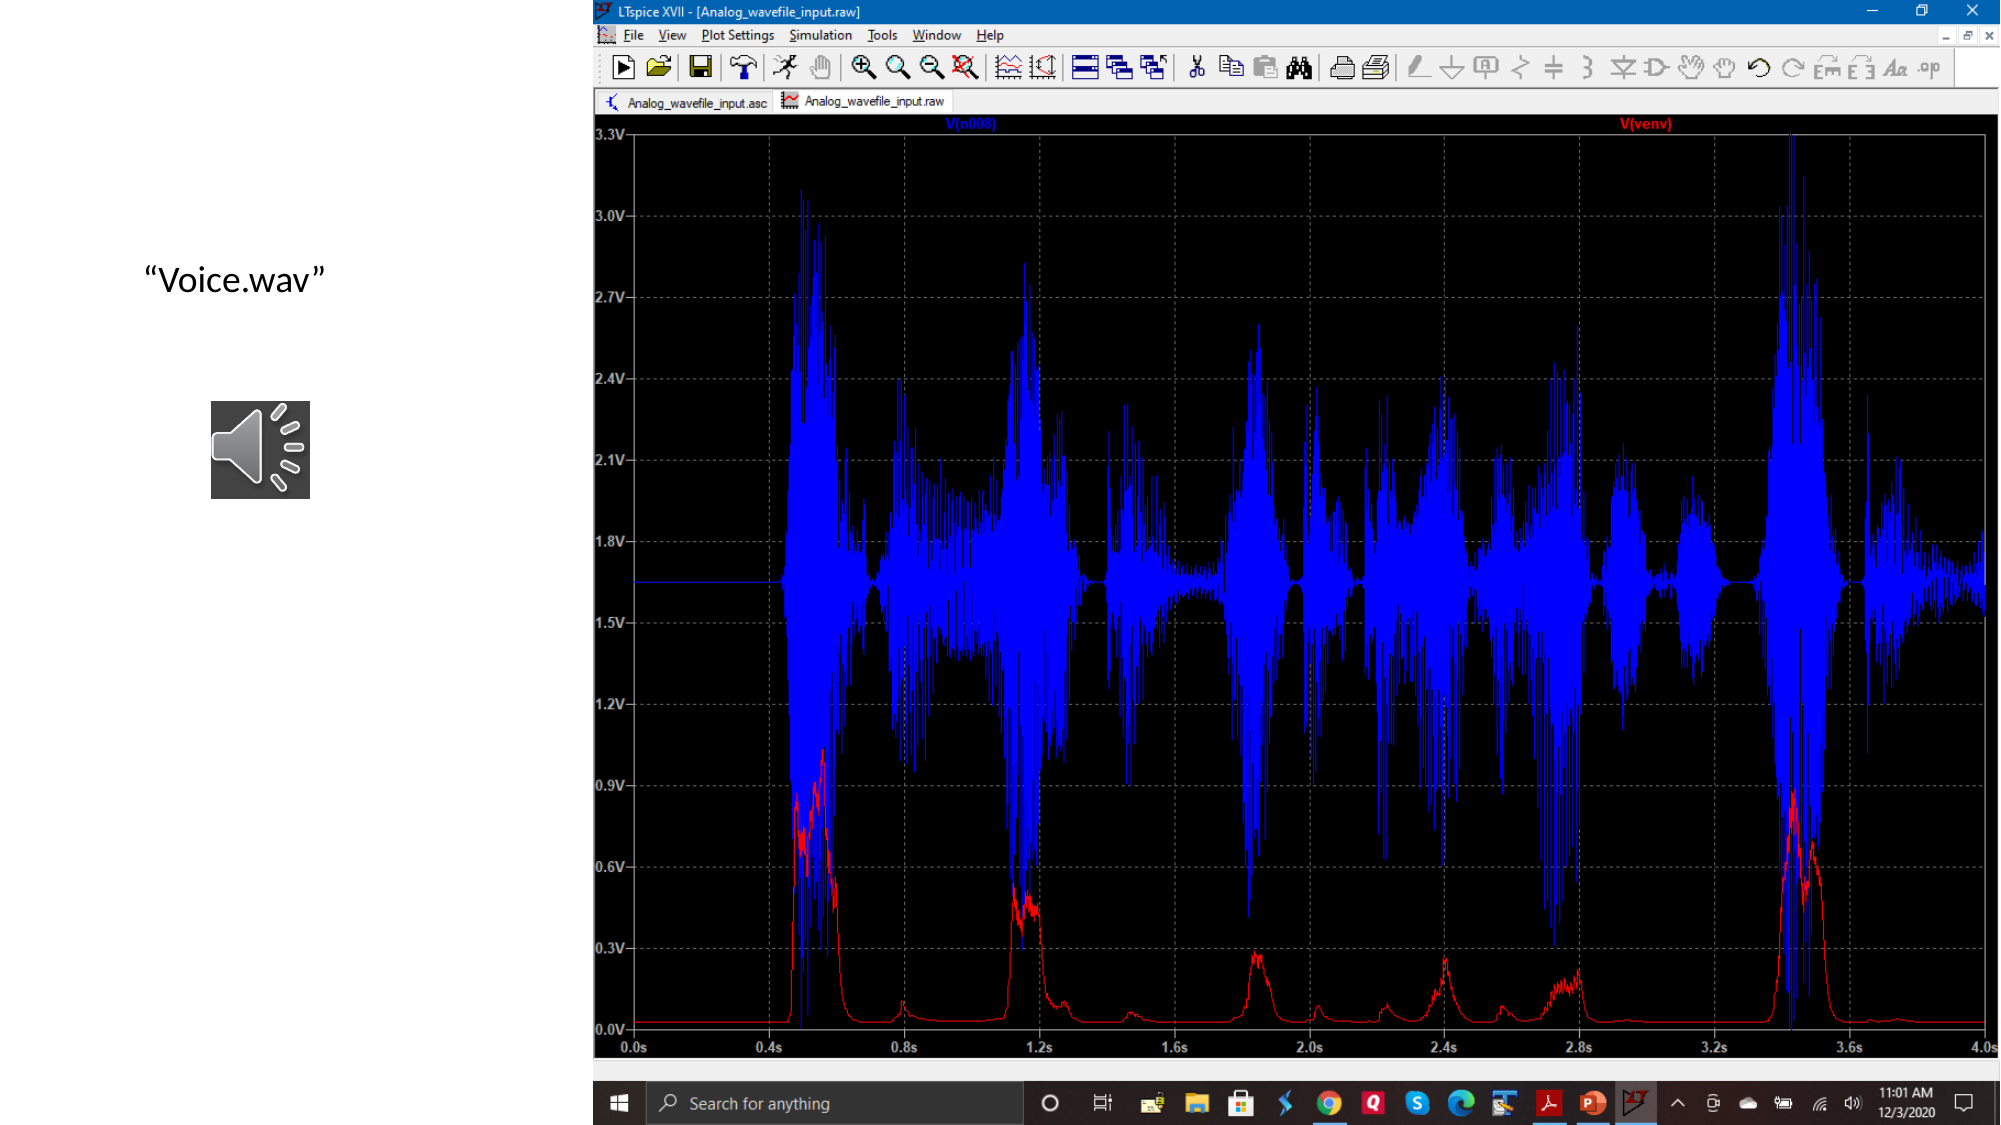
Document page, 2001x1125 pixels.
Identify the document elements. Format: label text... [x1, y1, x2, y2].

text_box “Voice.wav” [127, 247, 342, 308]
picture [210, 399, 311, 500]
picture [593, 0, 2000, 1125]
